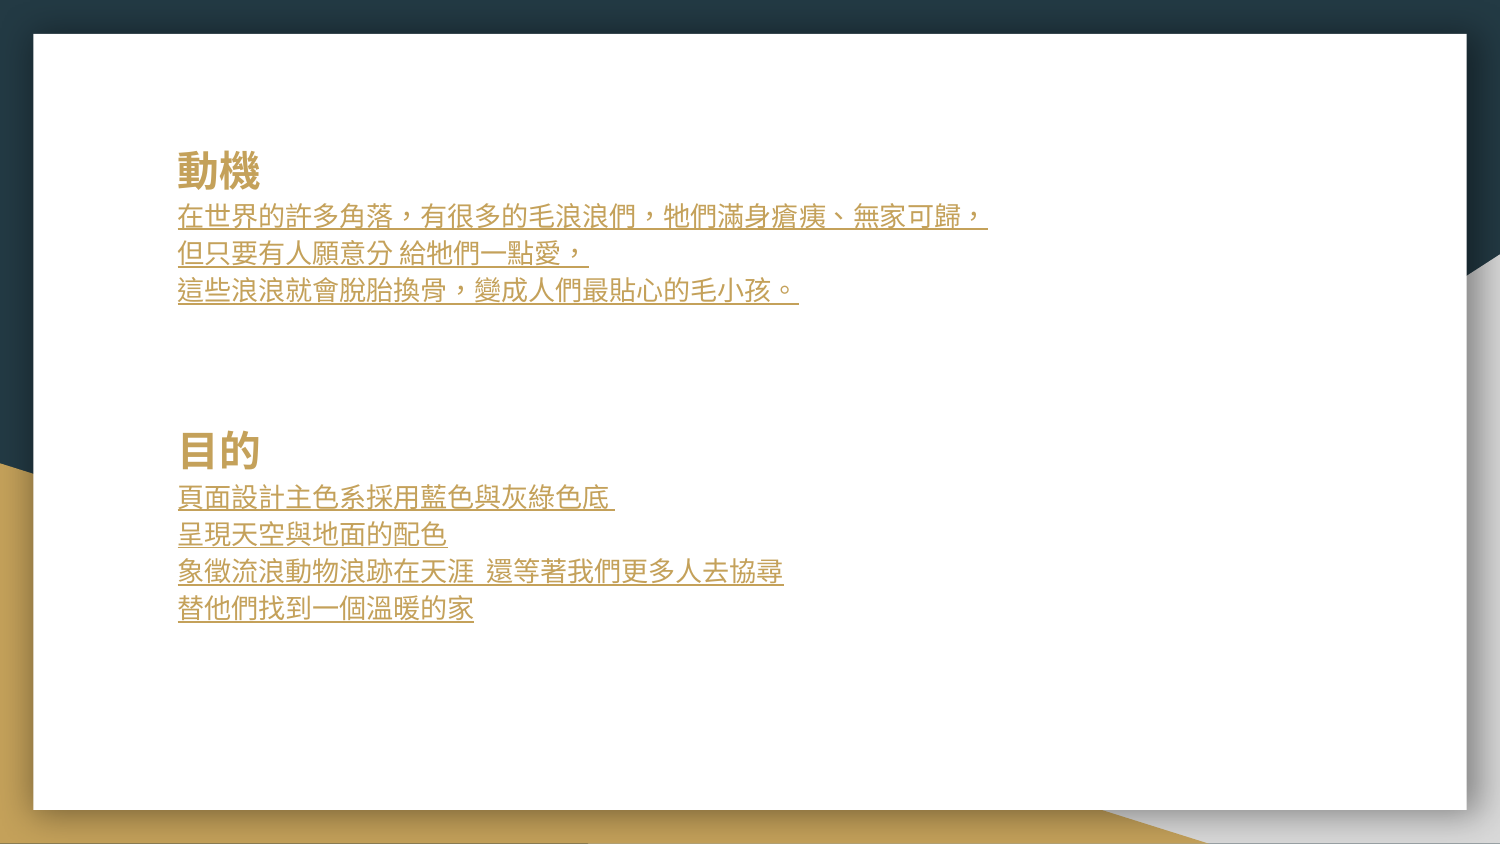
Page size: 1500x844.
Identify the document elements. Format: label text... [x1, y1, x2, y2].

list 動機 在世界的許多角落，有很多的毛浪浪們，牠們滿身瘡痍、無家可歸， 但只要有人願意分 給牠們一點愛， 這些浪浪就會脫胎換骨，變成人們最貼心的毛小孩。 目的 頁面設計主色系採用藍色與灰綠色底 呈現天空與地面的配色 象徵流浪動物浪跡在天涯 還等著我們更多人去協尋 替他們找到一個溫暖的家 [138, 121, 1370, 799]
